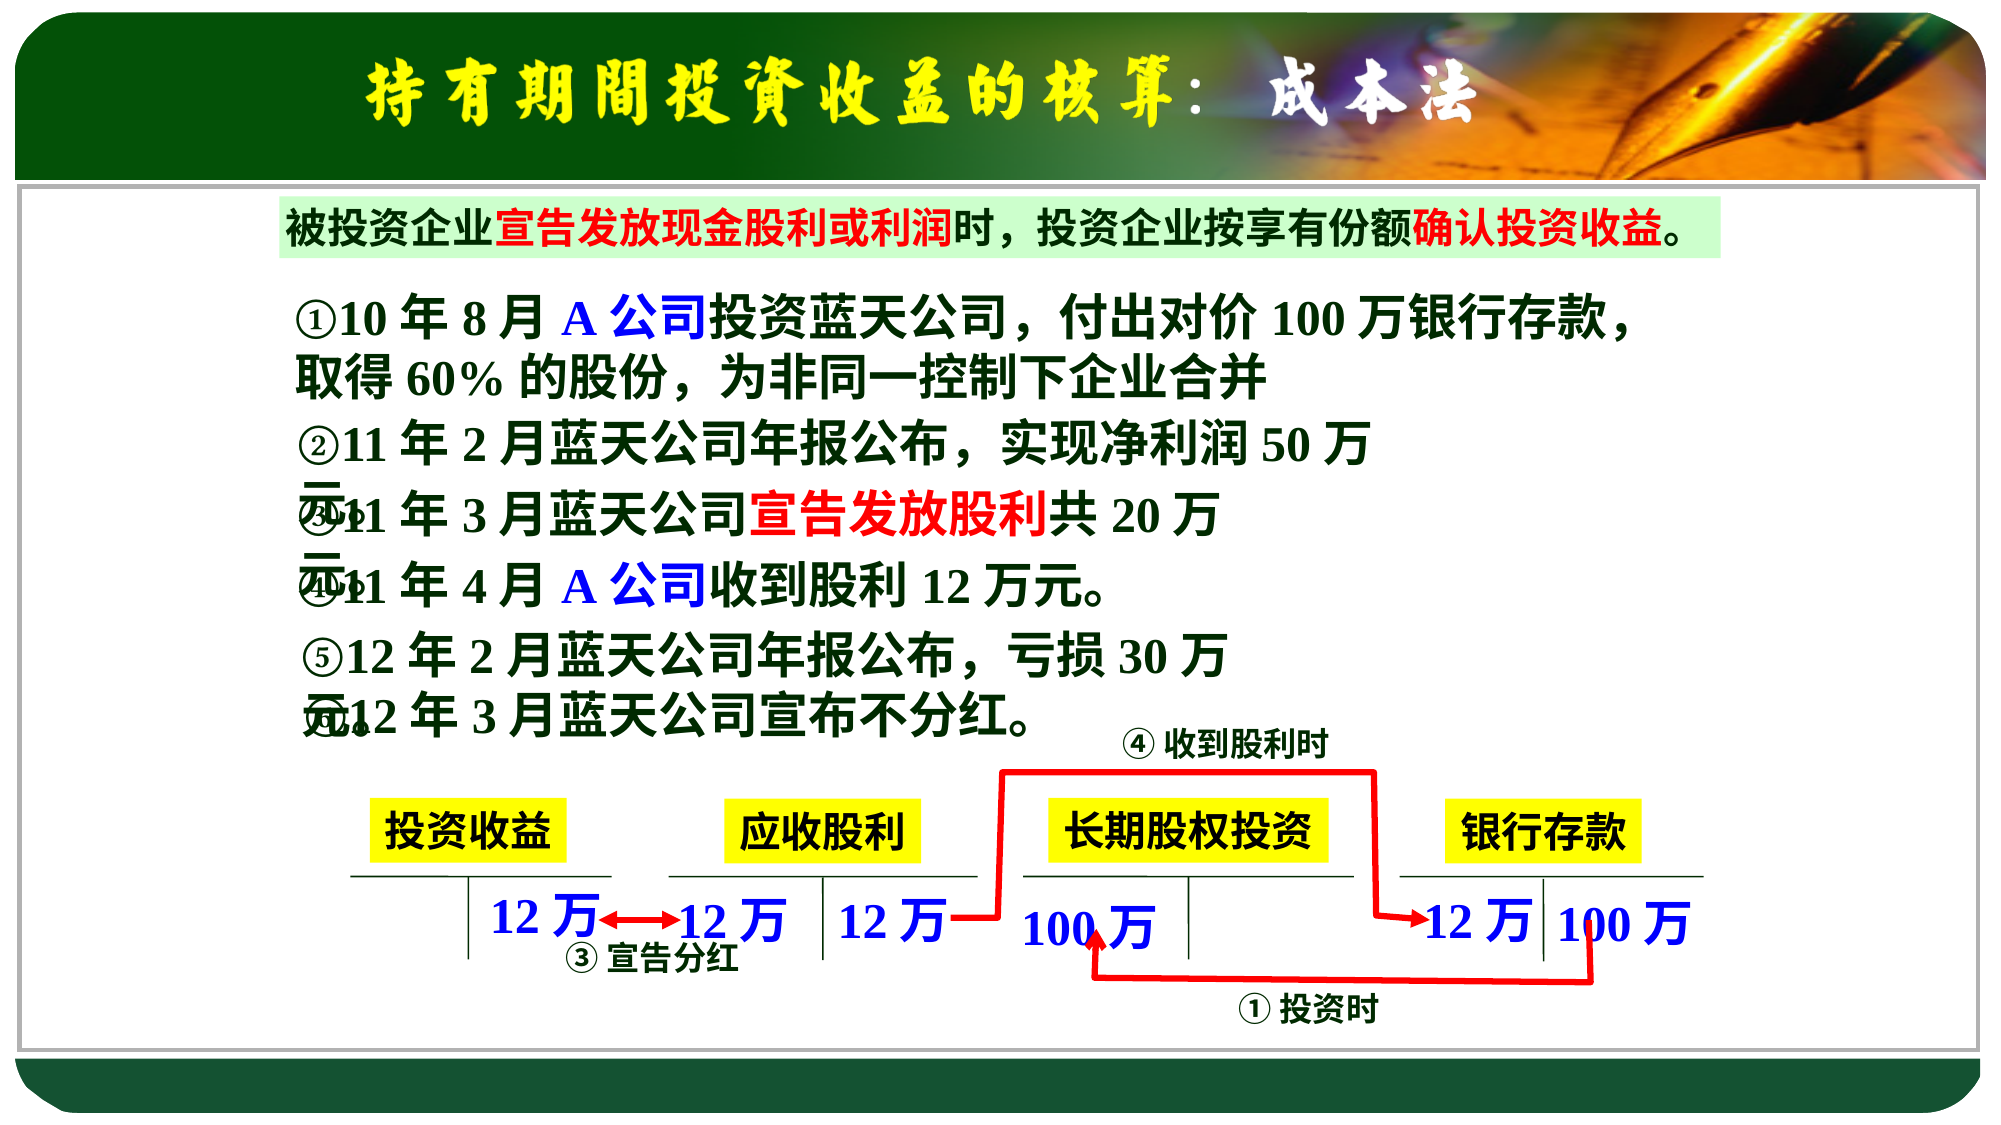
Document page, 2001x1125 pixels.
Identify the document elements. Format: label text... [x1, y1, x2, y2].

text_box 被投资企业宣告发放现金股利或利润时，投资企业按享有份额确认投资收益。 [279, 196, 1721, 259]
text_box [349, 797, 612, 960]
text_box ④11年4月A公司收到股利12万元。 [282, 545, 1307, 621]
text_box ⑥12年3月蓝天公司宣布不分红。 [289, 675, 1314, 751]
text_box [1094, 919, 1591, 1037]
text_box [1435, 798, 1704, 962]
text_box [1011, 929, 1089, 965]
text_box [668, 798, 978, 961]
text_box ②11年2月蓝天公司年报公布，实现净利润50万元。 [282, 404, 1485, 539]
text_box ⑤12年2月蓝天公司年报公布，亏损30万元。 [286, 616, 1312, 752]
picture [15, 13, 1986, 180]
text_box ①10年8月A公司投资蓝天公司，付出对价100万银行存款，取得60%的股份，为非同一控制下企业合并 [279, 277, 1709, 413]
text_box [479, 876, 800, 986]
text_box ③11年3月蓝天公司宣告发放股利共20万元。 [282, 474, 1307, 545]
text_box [950, 715, 1431, 921]
